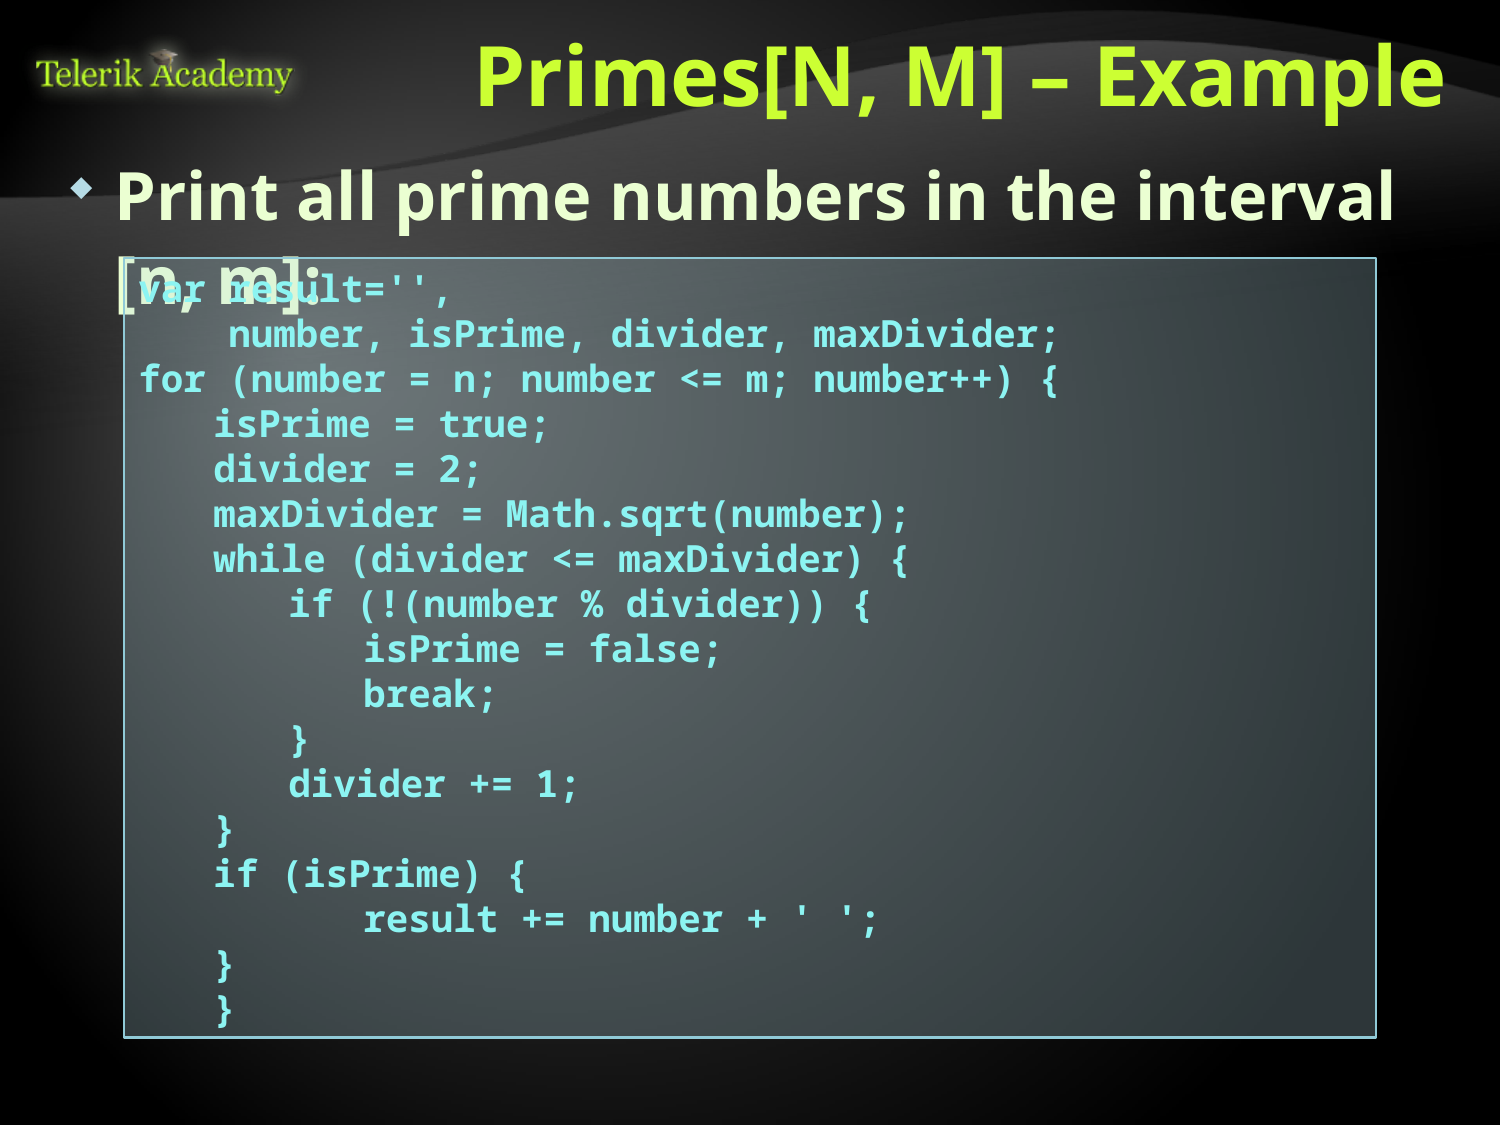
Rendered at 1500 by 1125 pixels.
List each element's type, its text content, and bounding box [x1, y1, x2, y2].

picture [0, 0, 1500, 1125]
text_box var result='', number, isPrime, divider, maxDivider; for (number = n; number <= m; number++) { isPrime = true; divider = 2; maxDivider = Math.sqrt(number); while (divider <= maxDivider) { if (!(number % divider)) { isPrime = false; break; } divider += 1; } if (isPrime) { result += number + ' '; } } [123, 257, 1376, 1038]
list Print all prime numbers in the interval [n, m]: [53, 142, 1447, 238]
title Primes[N, M] – Example [300, 12, 1463, 150]
